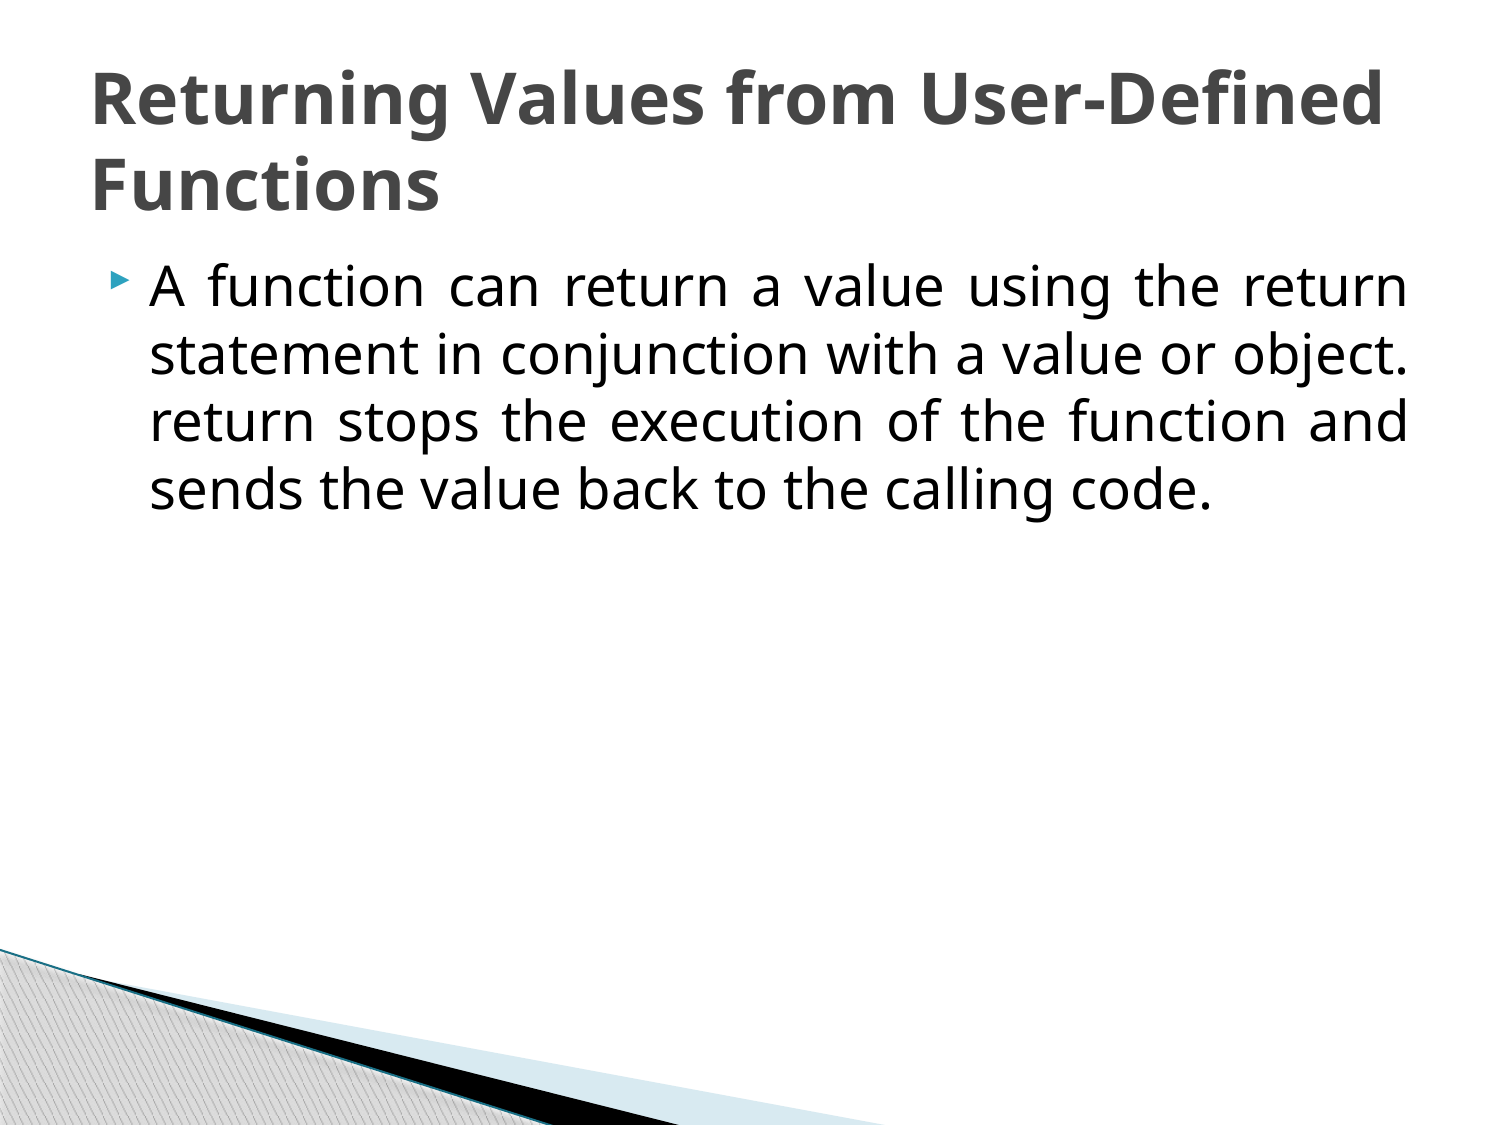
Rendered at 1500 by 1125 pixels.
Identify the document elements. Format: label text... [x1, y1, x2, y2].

list A function can return a value using the return statement in conjunction with a value or object. return stops the execution of the function and sends the value back to the calling code. [75, 243, 1425, 986]
title Returning Values from User-Defined Functions [75, 45, 1425, 233]
